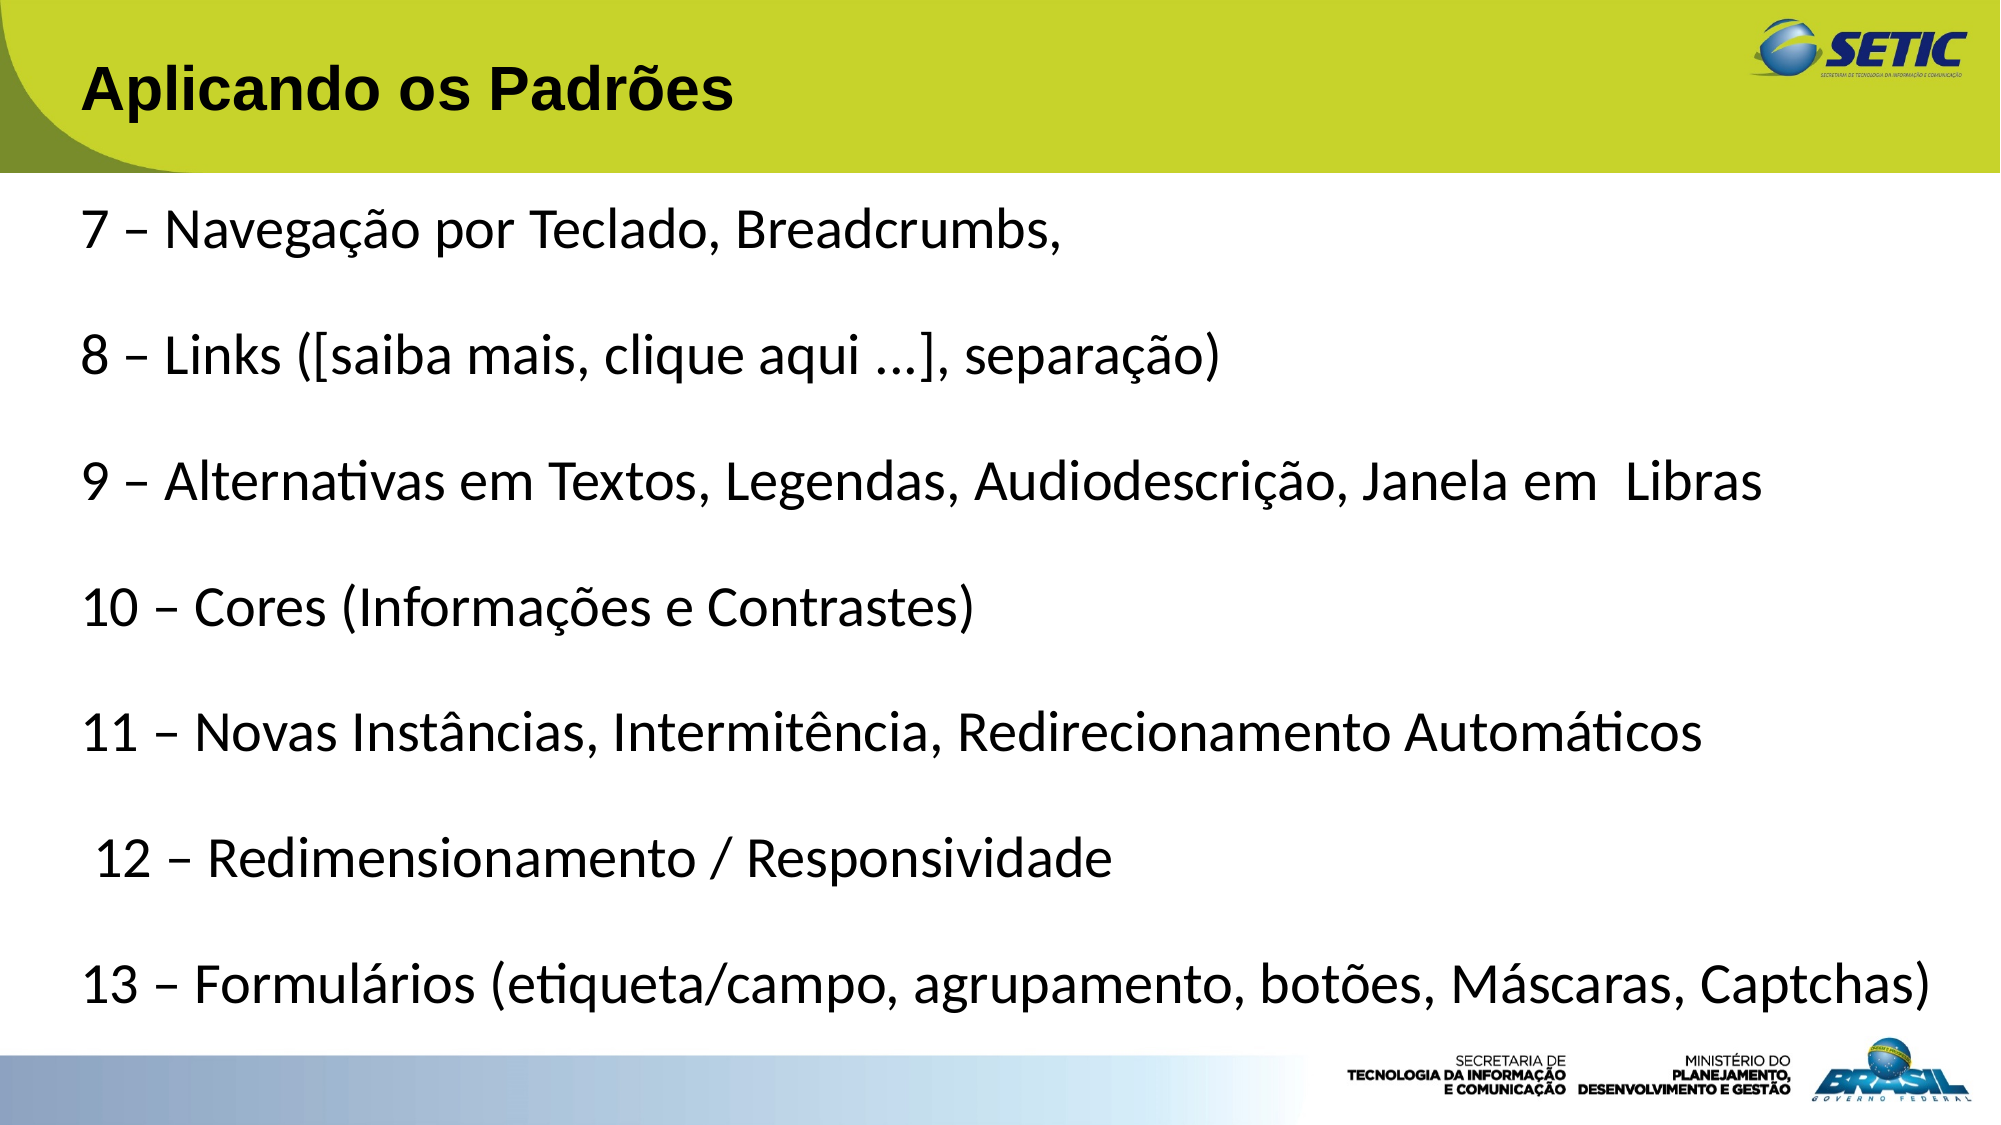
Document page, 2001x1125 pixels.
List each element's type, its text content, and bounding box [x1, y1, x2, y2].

picture [0, 1035, 2000, 1125]
text_box 7 – Navegação por Teclado, Breadcrumbs, 8 – Links ([saiba mais, clique aqui ...], separação) 9 – Alternativas em Textos, Legendas, Audiodescrição, Janela em Libras 10 – Cores (Informações e Contrastes) 11 – Novas Instâncias, Intermitência, Redirecionamento Automáticos 12 – Redimensionamento / Responsividade 13 – Formulários (etiqueta/campo, agrupamento, botões, Máscaras, Captchas) [65, 173, 1959, 1023]
picture [0, 0, 2000, 173]
